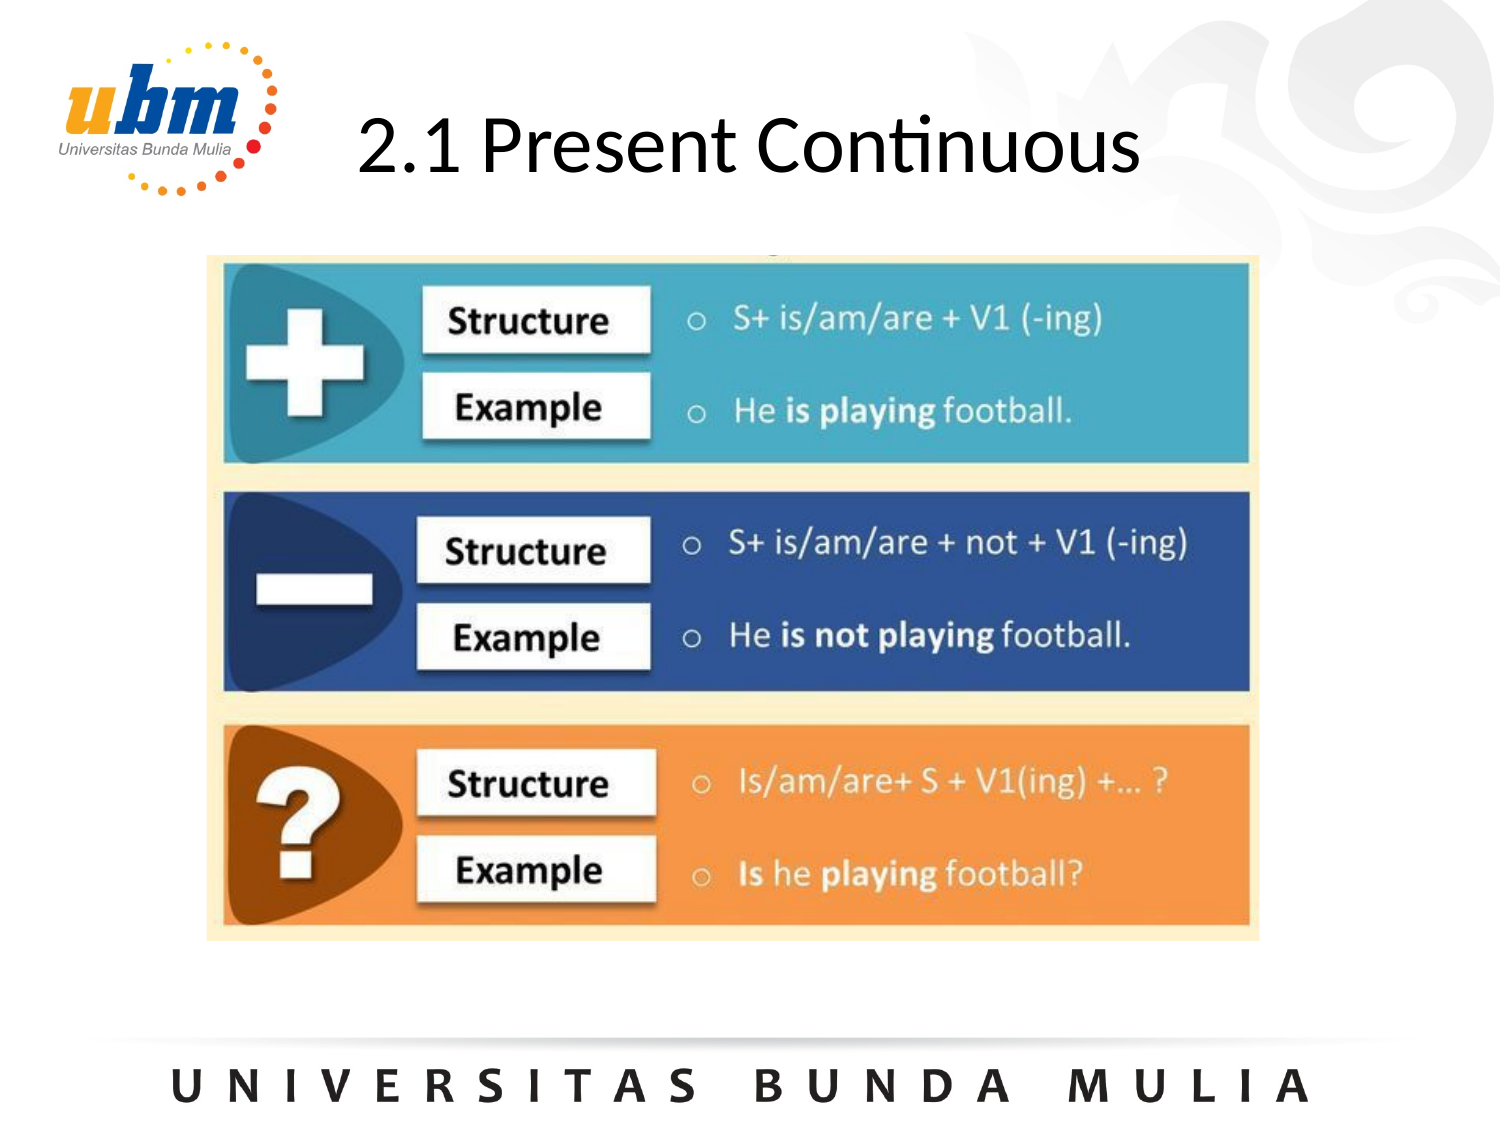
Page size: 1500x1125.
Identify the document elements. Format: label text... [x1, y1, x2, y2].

picture [0, 0, 1500, 1125]
text_box 2.1 Present Continuous [74, 45, 1425, 233]
